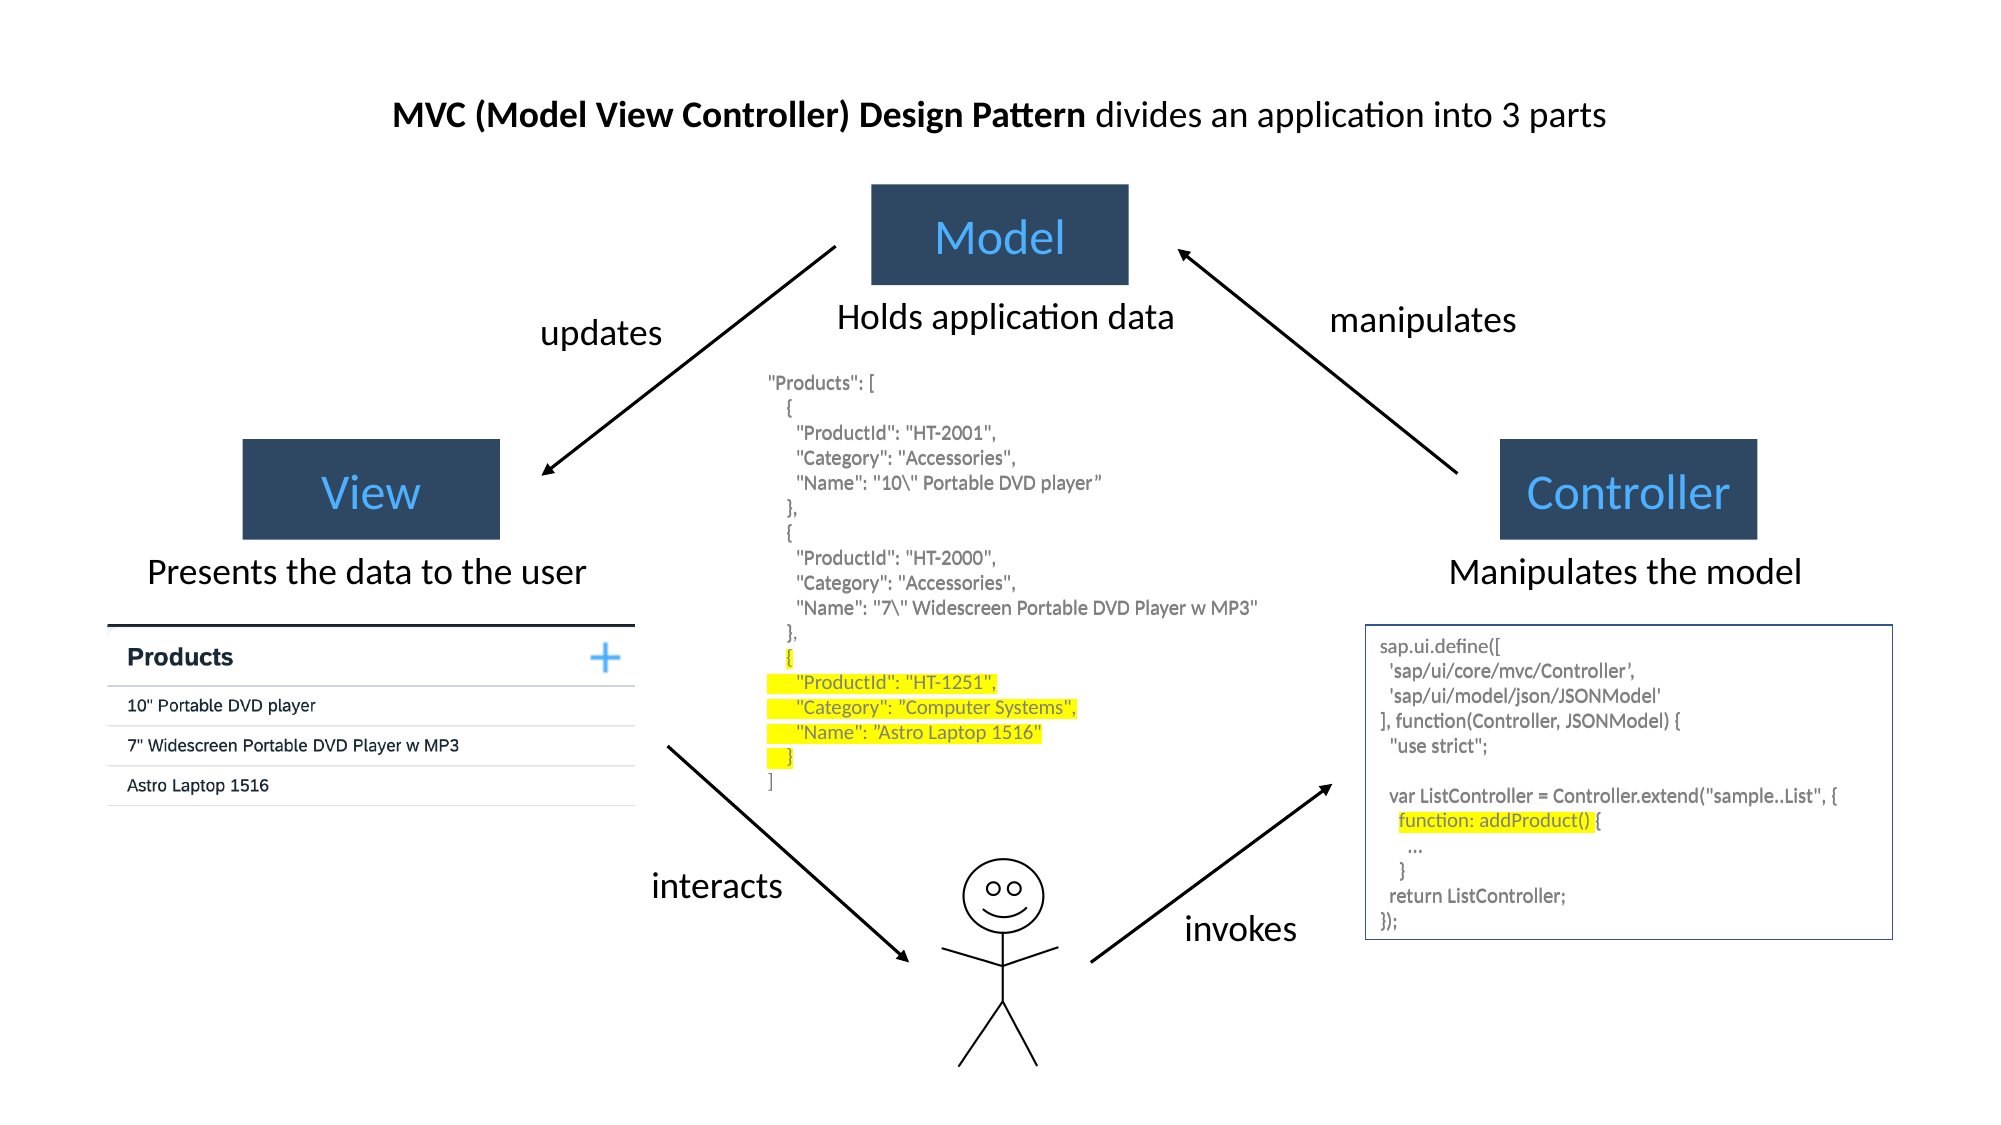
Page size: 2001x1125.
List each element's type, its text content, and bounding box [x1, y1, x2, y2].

text_box MVC (Model View Controller) Design Pattern divides an application into 3 parts [377, 83, 1623, 143]
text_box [107, 624, 635, 810]
text_box Holds application data [822, 285, 1175, 345]
text_box View [242, 438, 501, 539]
text_box Manipulates the model [1433, 539, 1824, 600]
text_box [1122, 752, 1301, 994]
text_box "Products": [ { "ProductId": "HT-2001", "Category": "Accessories", "Name": "10\" Portable DVD player” }, { "ProductId": "HT-2000", "Category": "Accessories", "Name": "7\" Widescreen Portable DVD Player w MP3" }, { "ProductId": "HT-1251", "Category": ”Computer Systems", "Name": ”Astro Laptop 1516" } ] [752, 677, 1281, 801]
text_box Presents the data to the user [132, 539, 610, 600]
text_box Controller [1499, 438, 1758, 539]
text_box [1175, 235, 1539, 460]
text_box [565, 205, 795, 517]
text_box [635, 746, 909, 963]
text_box Model [870, 183, 1130, 285]
text_box sap.ui.define([ 'sap/ui/core/mvc/Controller’, 'sap/ui/model/json/JSONModel' ], function(Controller, JSONModel) { "use strict"; var ListController = Controller.extend("sample..List", { function: addProduct() { … } return ListController; }); [1365, 624, 1893, 940]
text_box "Products": [ { "ProductId": "HT-2001", "Category": "Accessories", "Name": "10\" Portable DVD player” }, { "ProductId": "HT-2000", "Category": "Accessories", "Name": "7\" Widescreen Portable DVD Player w MP3" } [752, 362, 1281, 677]
picture [909, 834, 1091, 1091]
